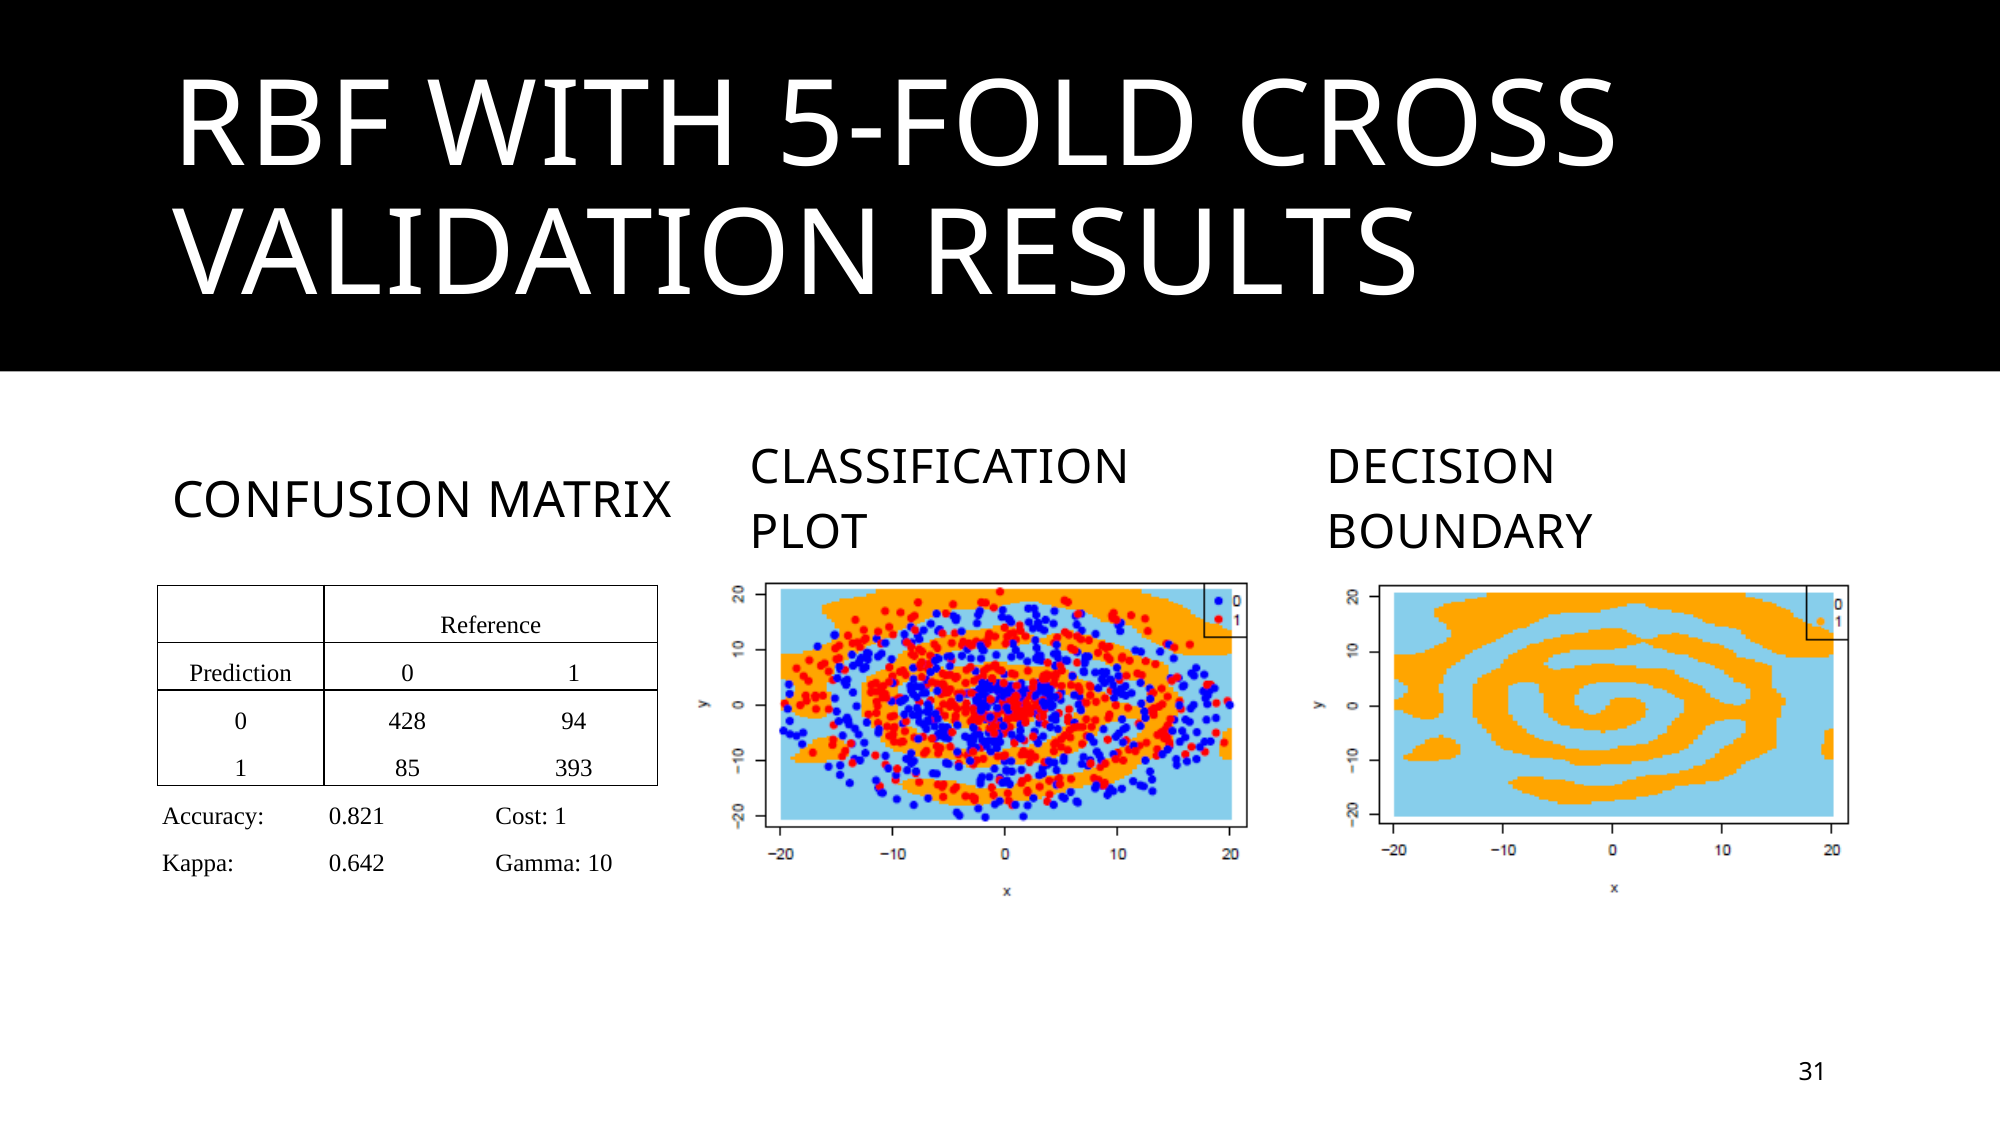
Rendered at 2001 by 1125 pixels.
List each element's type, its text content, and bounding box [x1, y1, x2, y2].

table_cell Prediction [158, 643, 323, 689]
table_cell 0 [325, 643, 491, 689]
table_header Reference [325, 586, 657, 642]
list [683, 556, 1286, 904]
table_cell 94 [491, 691, 657, 738]
table_cell 1 [158, 738, 323, 785]
list Classification plot [734, 424, 1266, 556]
table_cell Kappa: [158, 833, 324, 881]
table_cell 0 [158, 691, 323, 738]
table_cell 0.821 [324, 786, 491, 833]
table_cell 1 [491, 643, 657, 689]
table_header [158, 586, 323, 642]
table_cell 428 [325, 691, 491, 738]
table_cell Gamma: 10 [491, 833, 657, 881]
table_cell 85 [325, 738, 491, 785]
table_cell 0.642 [324, 833, 491, 881]
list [1291, 562, 1894, 905]
list Decision Boundary [1311, 424, 1843, 562]
title Rbf with 5-fold cross validation Results [157, 52, 1842, 332]
list Confusion Matrix [157, 424, 689, 571]
table_cell 393 [491, 738, 657, 785]
slide_number 31 [1688, 1042, 1842, 1103]
table_cell Accuracy: [158, 786, 324, 833]
table_cell Cost: 1 [491, 786, 657, 833]
